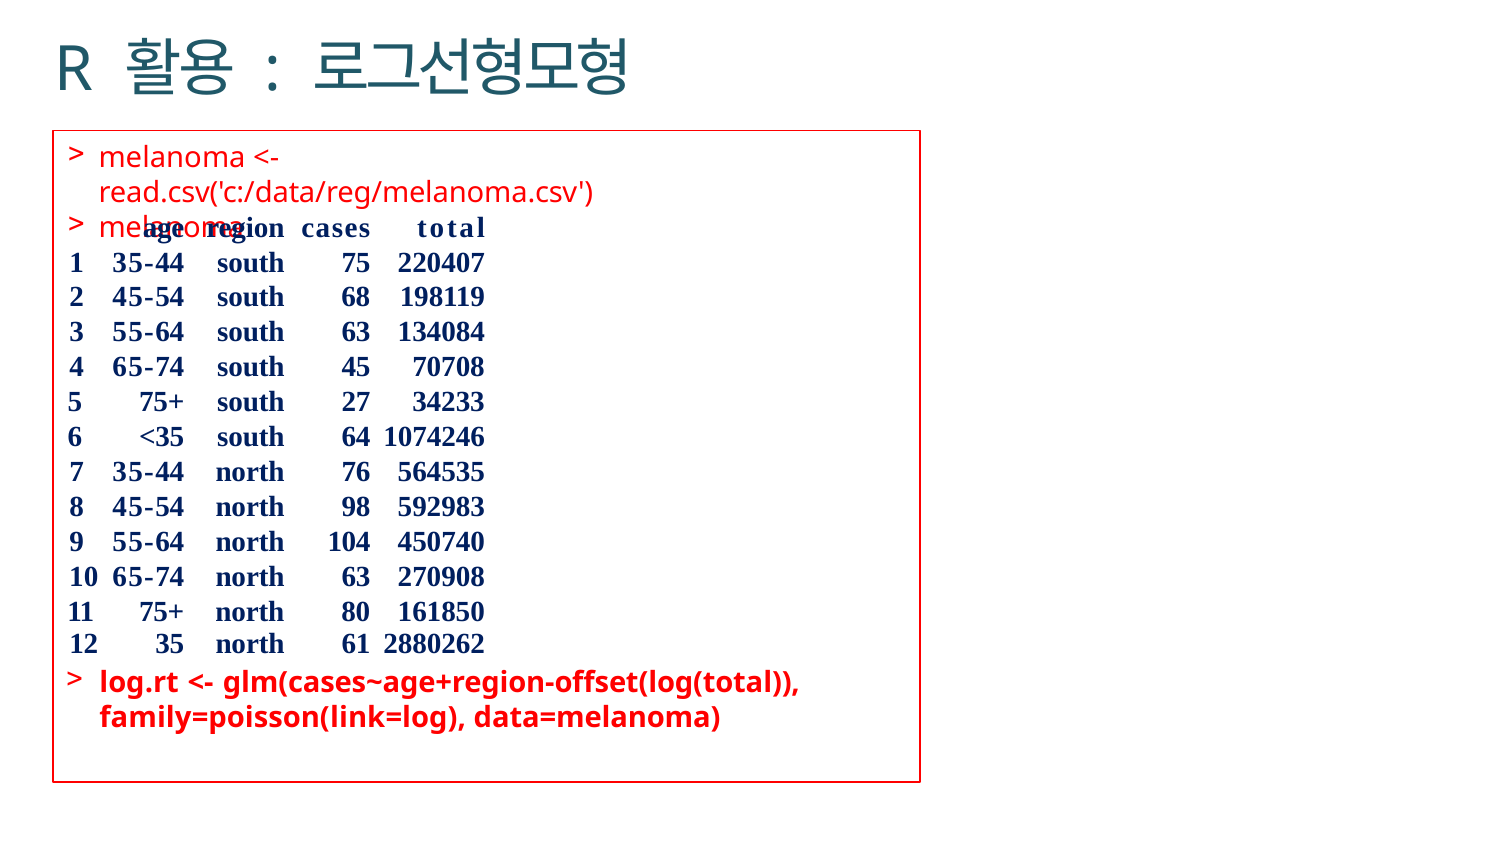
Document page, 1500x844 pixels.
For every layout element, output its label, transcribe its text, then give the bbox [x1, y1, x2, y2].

table_cell 80 [290, 595, 376, 629]
table_cell south [190, 280, 290, 315]
table_cell 5 75+ [63, 385, 190, 420]
table_cell 3 55-64 [63, 315, 190, 350]
table_cell 70708 [376, 350, 489, 385]
table_cell 98 [290, 490, 376, 525]
table_cell 12 35 [63, 629, 190, 662]
table_cell north [190, 595, 290, 629]
table_cell south [190, 420, 290, 455]
table_cell 564535 [376, 455, 489, 490]
table_header cases [290, 213, 376, 245]
table_cell 68 [290, 280, 376, 315]
table_cell south [190, 350, 290, 385]
table_cell 134084 [376, 315, 489, 350]
table_cell 34233 [376, 385, 489, 420]
table_cell 6 <35 [63, 420, 190, 455]
table_cell 76 [290, 455, 376, 490]
table_cell north [190, 525, 290, 560]
table_cell north [190, 629, 290, 660]
table_cell 2880262 [376, 629, 489, 660]
table_header age [63, 213, 190, 245]
table_cell 7 35-44 [63, 455, 190, 490]
table_cell north [190, 490, 290, 525]
table_cell 450740 [376, 525, 489, 560]
table_cell 45 [290, 350, 376, 385]
table_cell south [190, 245, 290, 280]
table_cell 592983 [376, 490, 489, 525]
table_cell 63 [290, 560, 376, 595]
table_cell 4 65-74 [63, 350, 190, 385]
table_cell 64 [290, 420, 376, 455]
table_header region [190, 213, 290, 245]
table_cell 63 [290, 315, 376, 350]
table_cell 1074246 [376, 420, 489, 455]
text_box [52, 130, 921, 782]
title R 활용 : 로그선형모형 [52, 25, 641, 130]
table_cell 1 35-44 [63, 245, 190, 280]
table_cell 61 [290, 629, 376, 660]
table_cell 75 [290, 245, 376, 280]
table_cell 9 55-64 [63, 525, 190, 560]
table_cell 27 [290, 385, 376, 420]
table_cell 161850 [376, 595, 489, 629]
table_cell south [190, 315, 290, 350]
table_cell 104 [290, 525, 376, 560]
table_cell 198119 [376, 280, 489, 315]
table_cell south [190, 385, 290, 420]
text_box melanoma <- read.csv('c:/data/reg/melanoma.csv') melanoma [65, 135, 772, 243]
table_cell north [190, 560, 290, 595]
table_cell 270908 [376, 560, 489, 595]
table_cell 8 45-54 [63, 490, 190, 525]
table_cell 10 65-74 [63, 560, 190, 595]
table_cell 2 45-54 [63, 280, 190, 315]
text_box log.rt <- glm(cases~age+region-offset(log(total)), family=poisson(link=log), data=melanoma) [65, 660, 839, 733]
table_header total [376, 213, 489, 245]
table_cell north [190, 455, 290, 490]
table_cell 220407 [376, 245, 489, 280]
table_cell 11 75+ [63, 595, 190, 629]
